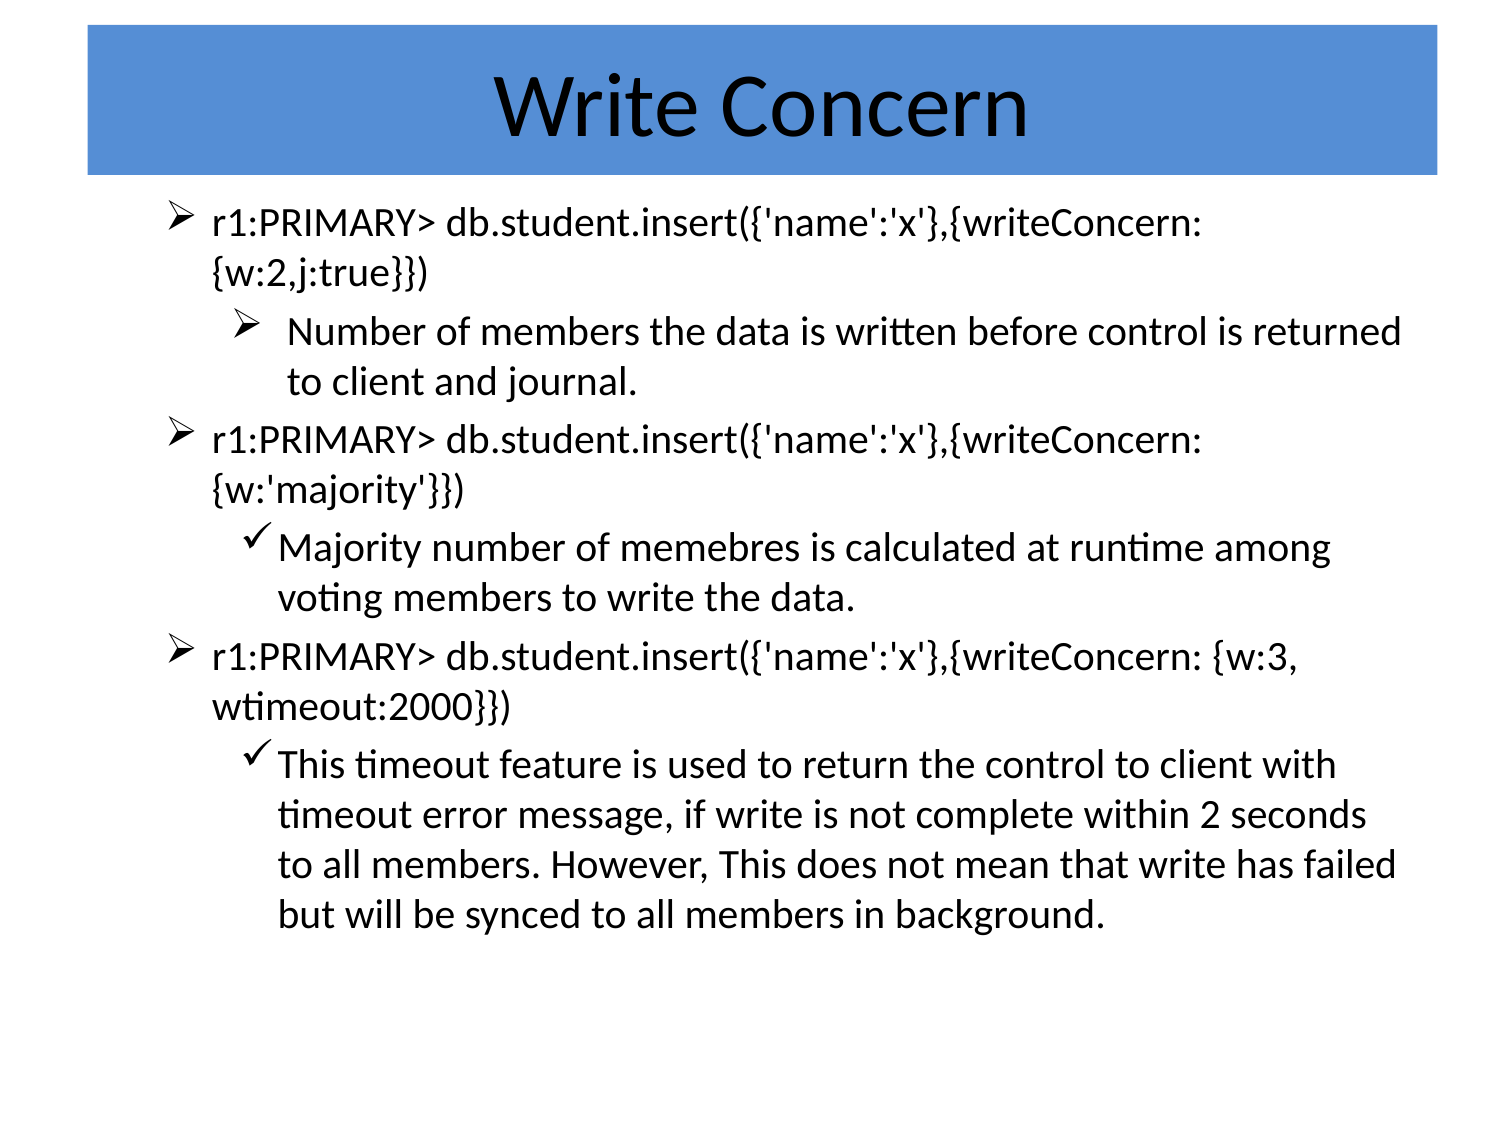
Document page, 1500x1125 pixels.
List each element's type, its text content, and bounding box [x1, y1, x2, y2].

list r1:PRIMARY> db.student.insert({'name':'x'},{writeConcern: {w:2,j:true}}) Number of members the data is written before control is returned to client and journal. r1:PRIMARY> db.student.insert({'name':'x'},{writeConcern: {w:'majority'}}) Majority number of memebres is calculated at runtime among voting members to write the data. r1:PRIMARY> db.student.insert({'name':'x'},{writeConcern: {w:3, wtimeout:2000}}) This timeout feature is used to return the control to client with timeout error message, if write is not complete within 2 seconds to all members. However, This does not mean that write has failed but will be synced to all members in background. [75, 187, 1425, 1063]
title Write Concern [87, 24, 1438, 175]
